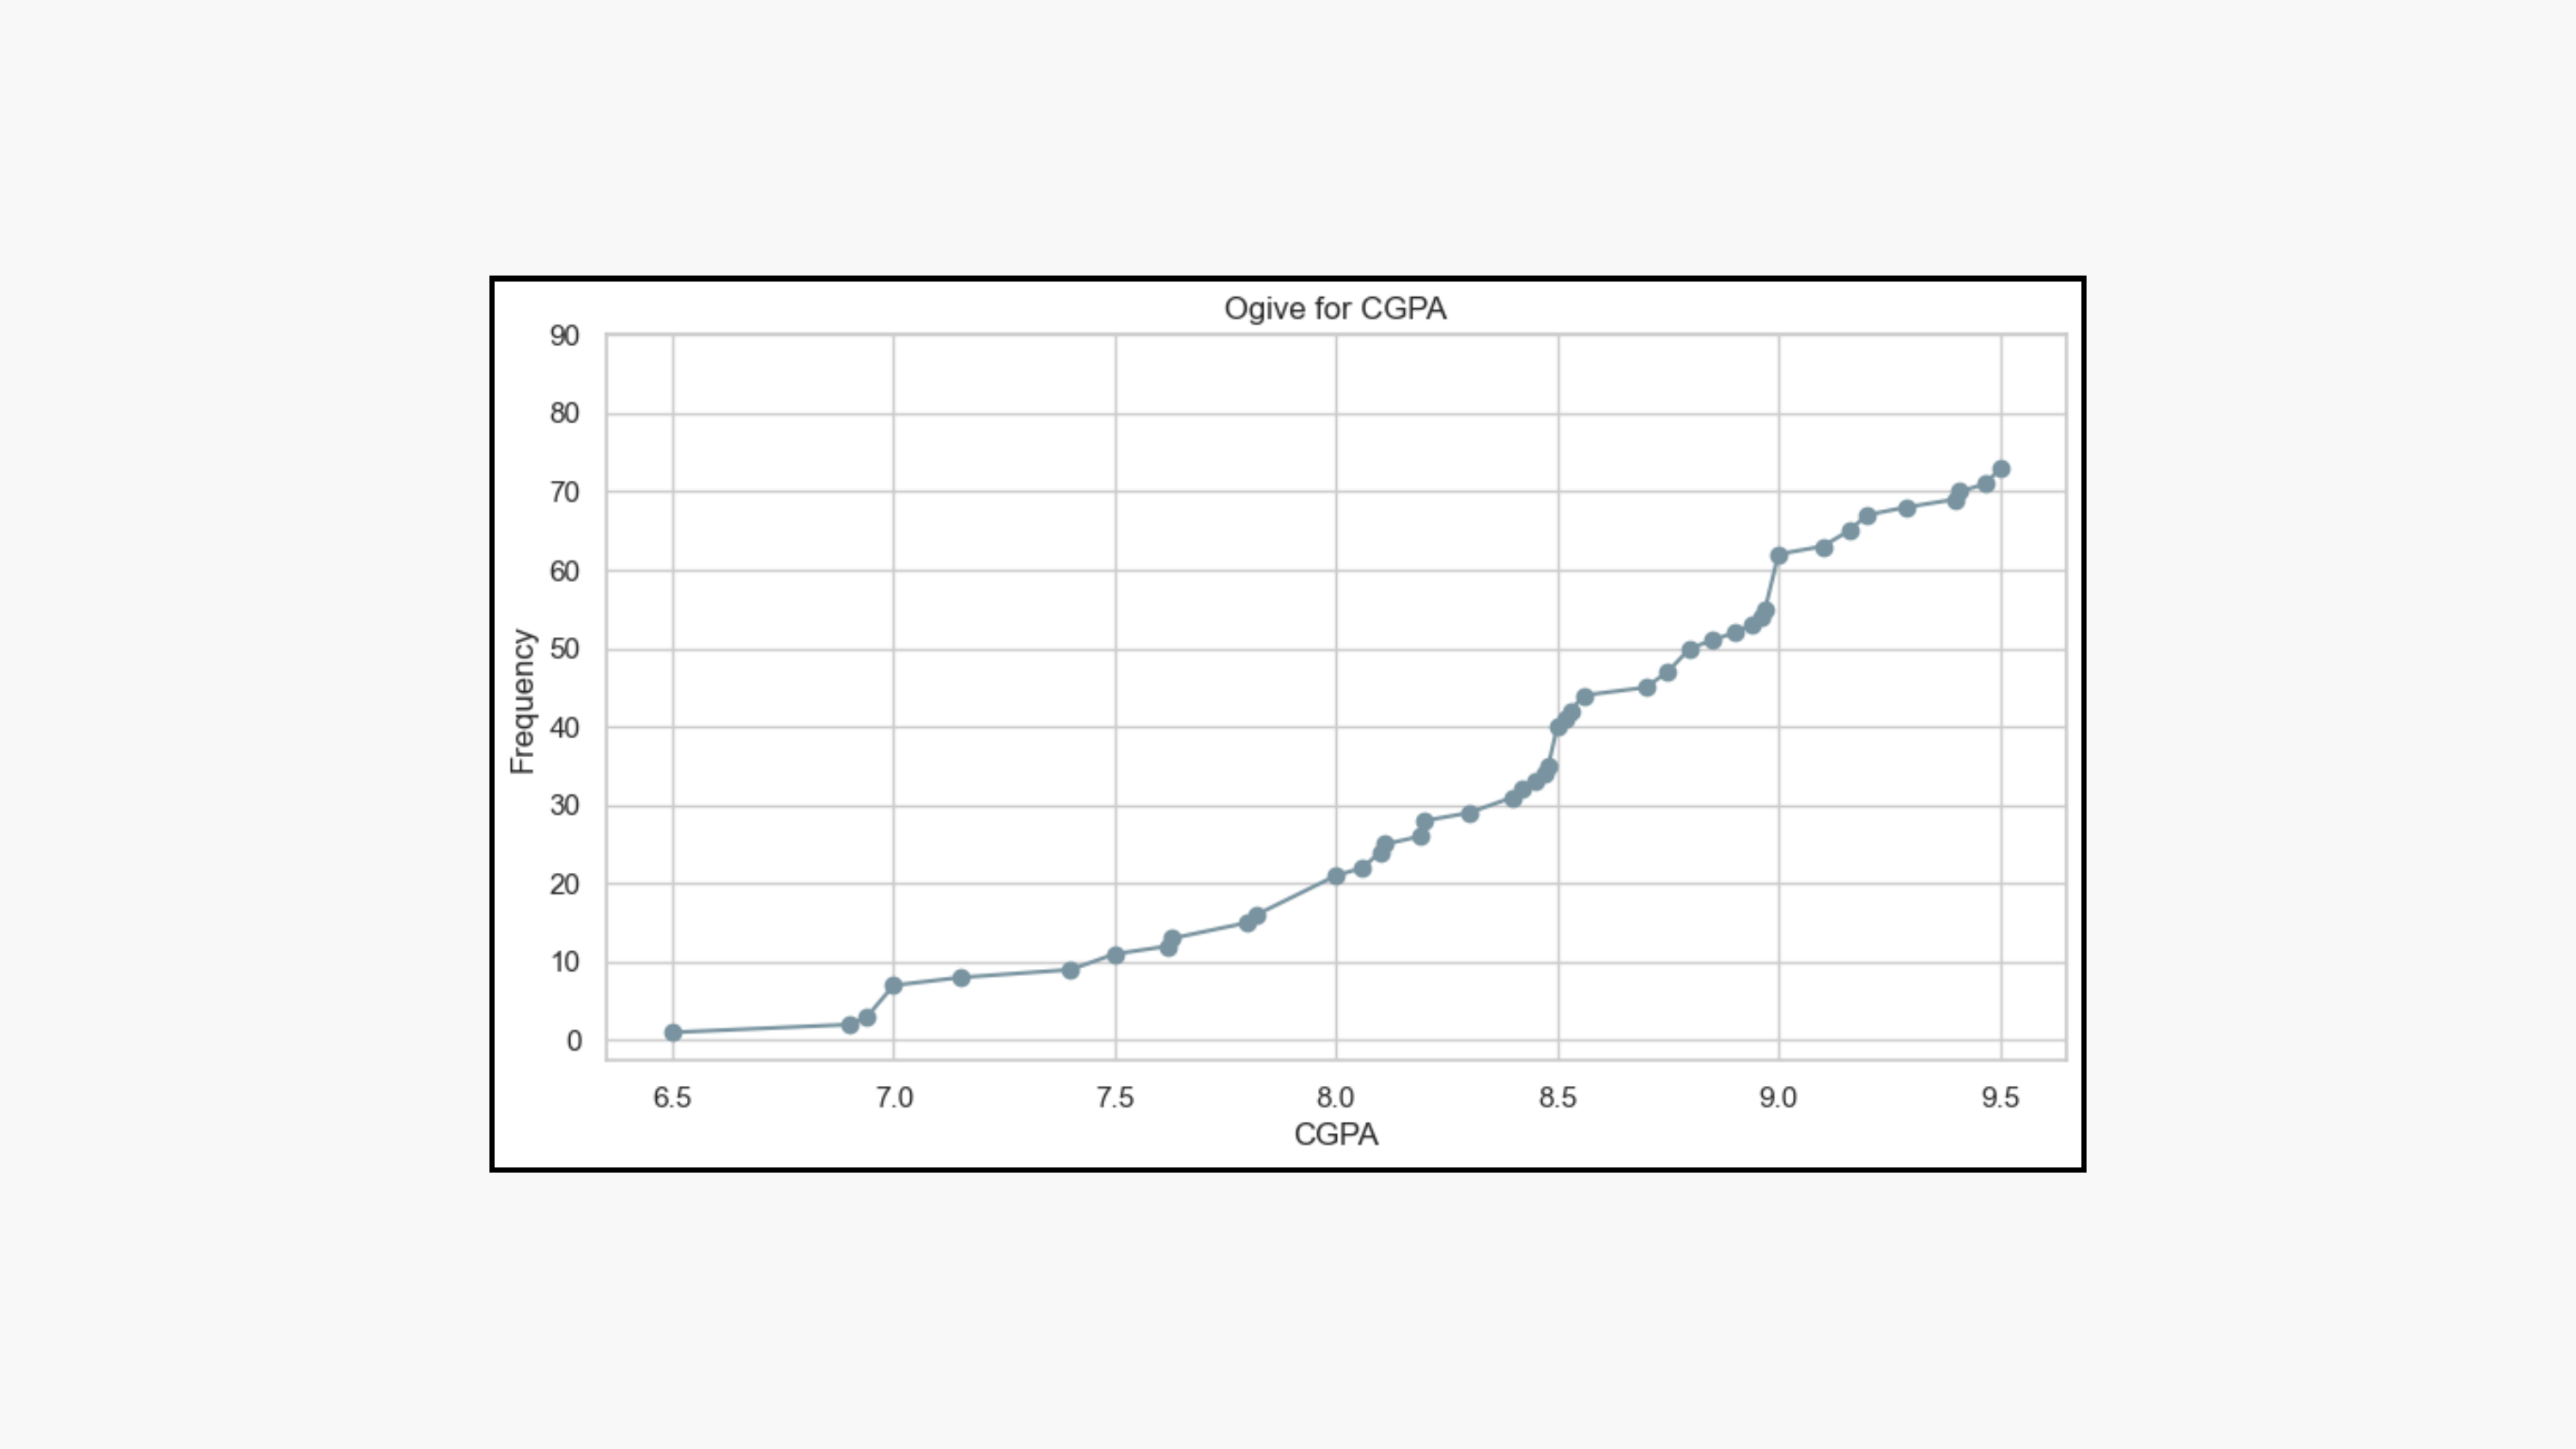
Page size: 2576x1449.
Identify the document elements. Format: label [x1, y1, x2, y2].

text_box [492, 278, 2084, 1170]
